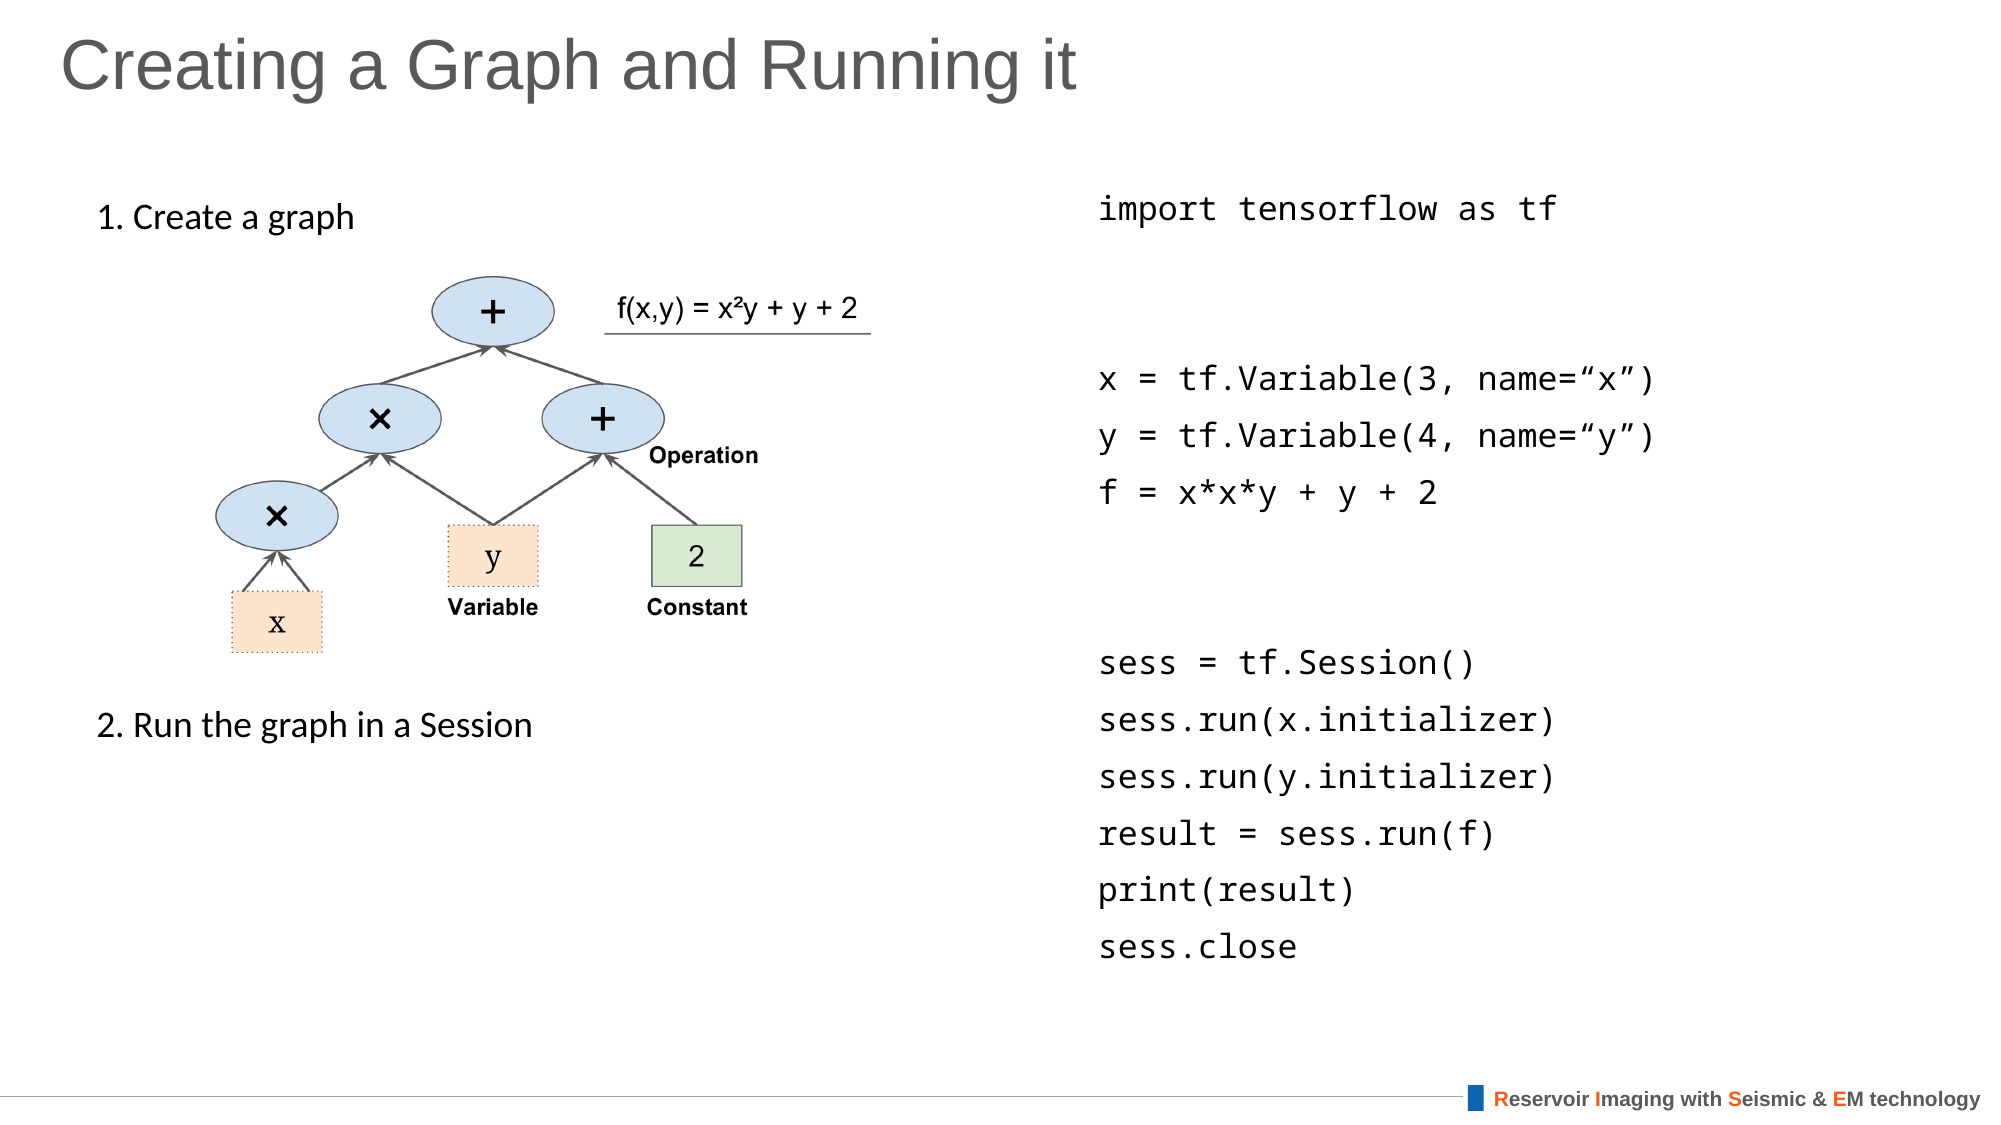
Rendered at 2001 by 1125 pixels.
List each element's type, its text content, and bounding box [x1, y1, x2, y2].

picture [215, 276, 871, 653]
text_box 1. Create a graph [81, 184, 762, 245]
title Creating a Graph and Running it [45, 0, 1771, 134]
text_box 2. Run the graph in a Session [81, 693, 762, 753]
list import tensorflow as tf x = tf.Variable(3, name=“x”) y = tf.Variable(4, name=“y”) f = x*x*y + y + 2 sess = tf.Session() sess.run(x.initializer) sess.run(y.initializer) result = sess.run(f) print(result) sess.close [1082, 184, 1863, 1095]
